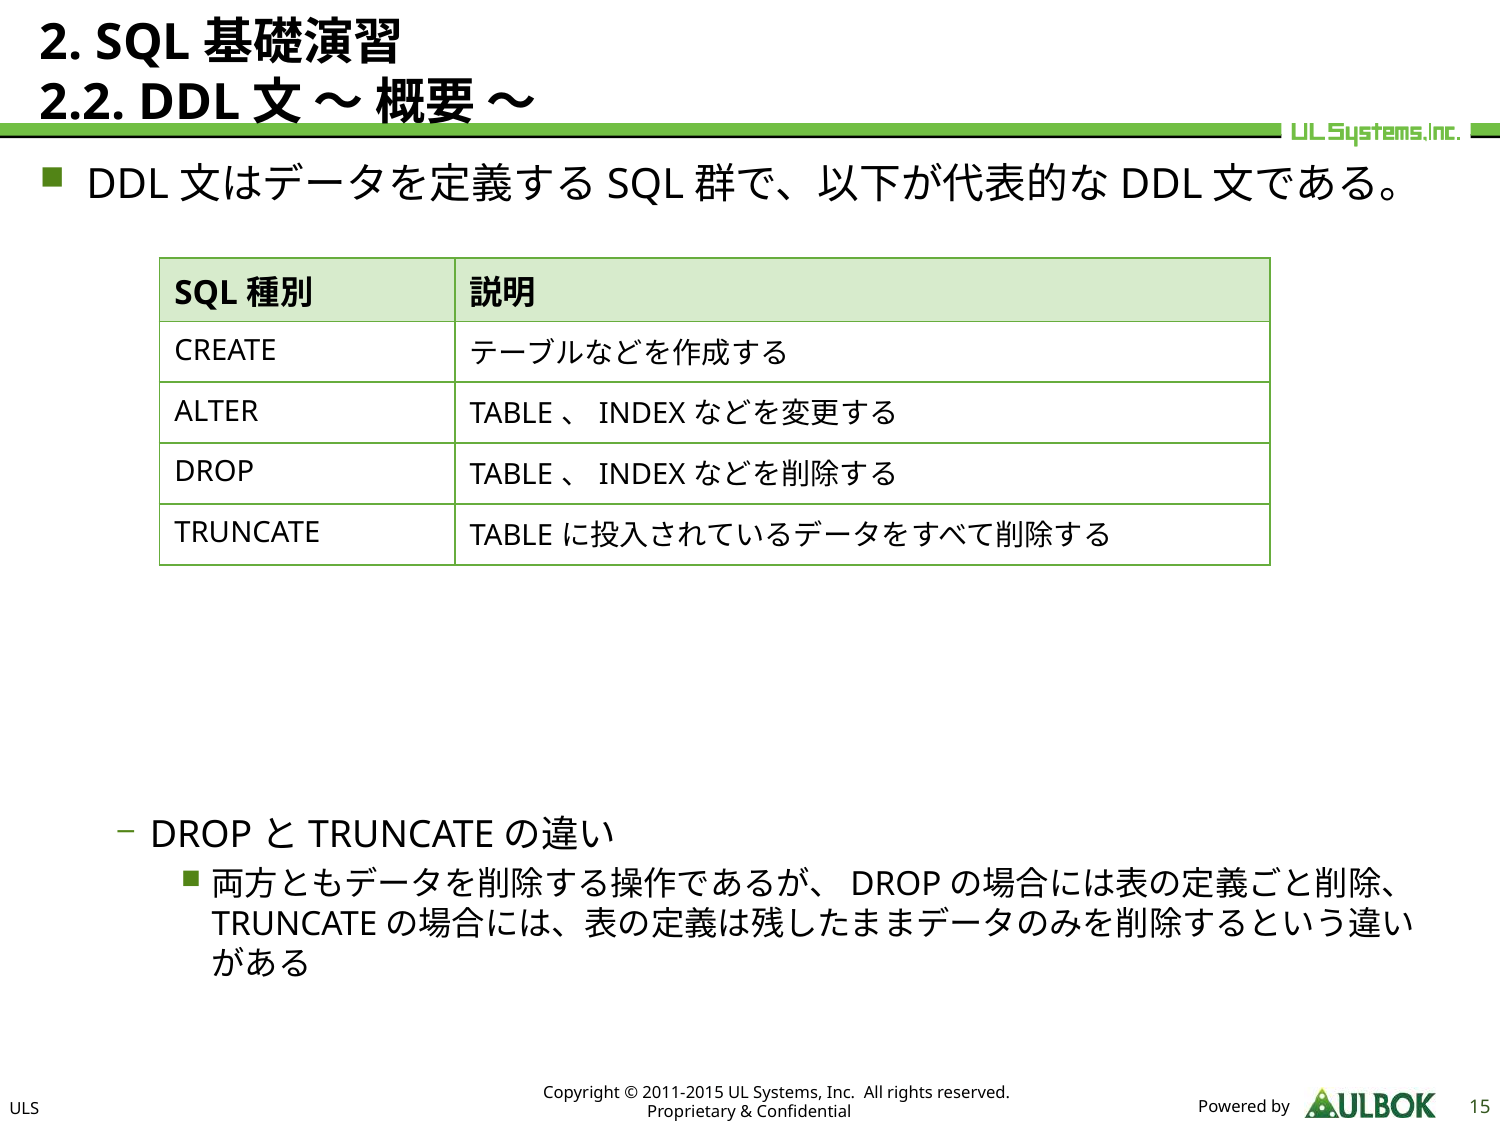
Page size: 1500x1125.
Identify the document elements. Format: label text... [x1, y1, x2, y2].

table_cell ALTER [160, 383, 454, 442]
table_cell CREATE [160, 322, 454, 381]
picture [1304, 1087, 1436, 1118]
table_cell TABLE、INDEXなどを変更する [456, 383, 1269, 442]
list DDL文はデータを定義するSQL群で、以下が代表的なDDL文である。 DROPとTRUNCATEの違い 両方ともデータを削除する操作であるが、DROPの場合には表の定義ごと削除、TRUNCATEの場合には、表の定義は残したままデータのみを削除するという違いがある [24, 148, 1450, 740]
table_cell DROP [160, 444, 454, 503]
table_cell TABLEに投入されているデータをすべて削除する [456, 505, 1269, 564]
table_header SQL種別 [160, 259, 454, 321]
table_header 説明 [456, 259, 1269, 321]
table_cell TRUNCATE [160, 505, 454, 564]
table_cell TABLE、INDEXなどを削除する [456, 444, 1269, 503]
table_cell テーブルなどを作成する [456, 322, 1269, 381]
title 2. SQL基礎演習 2.2. DDL文 ～ 概要 ～ [24, 18, 1450, 138]
